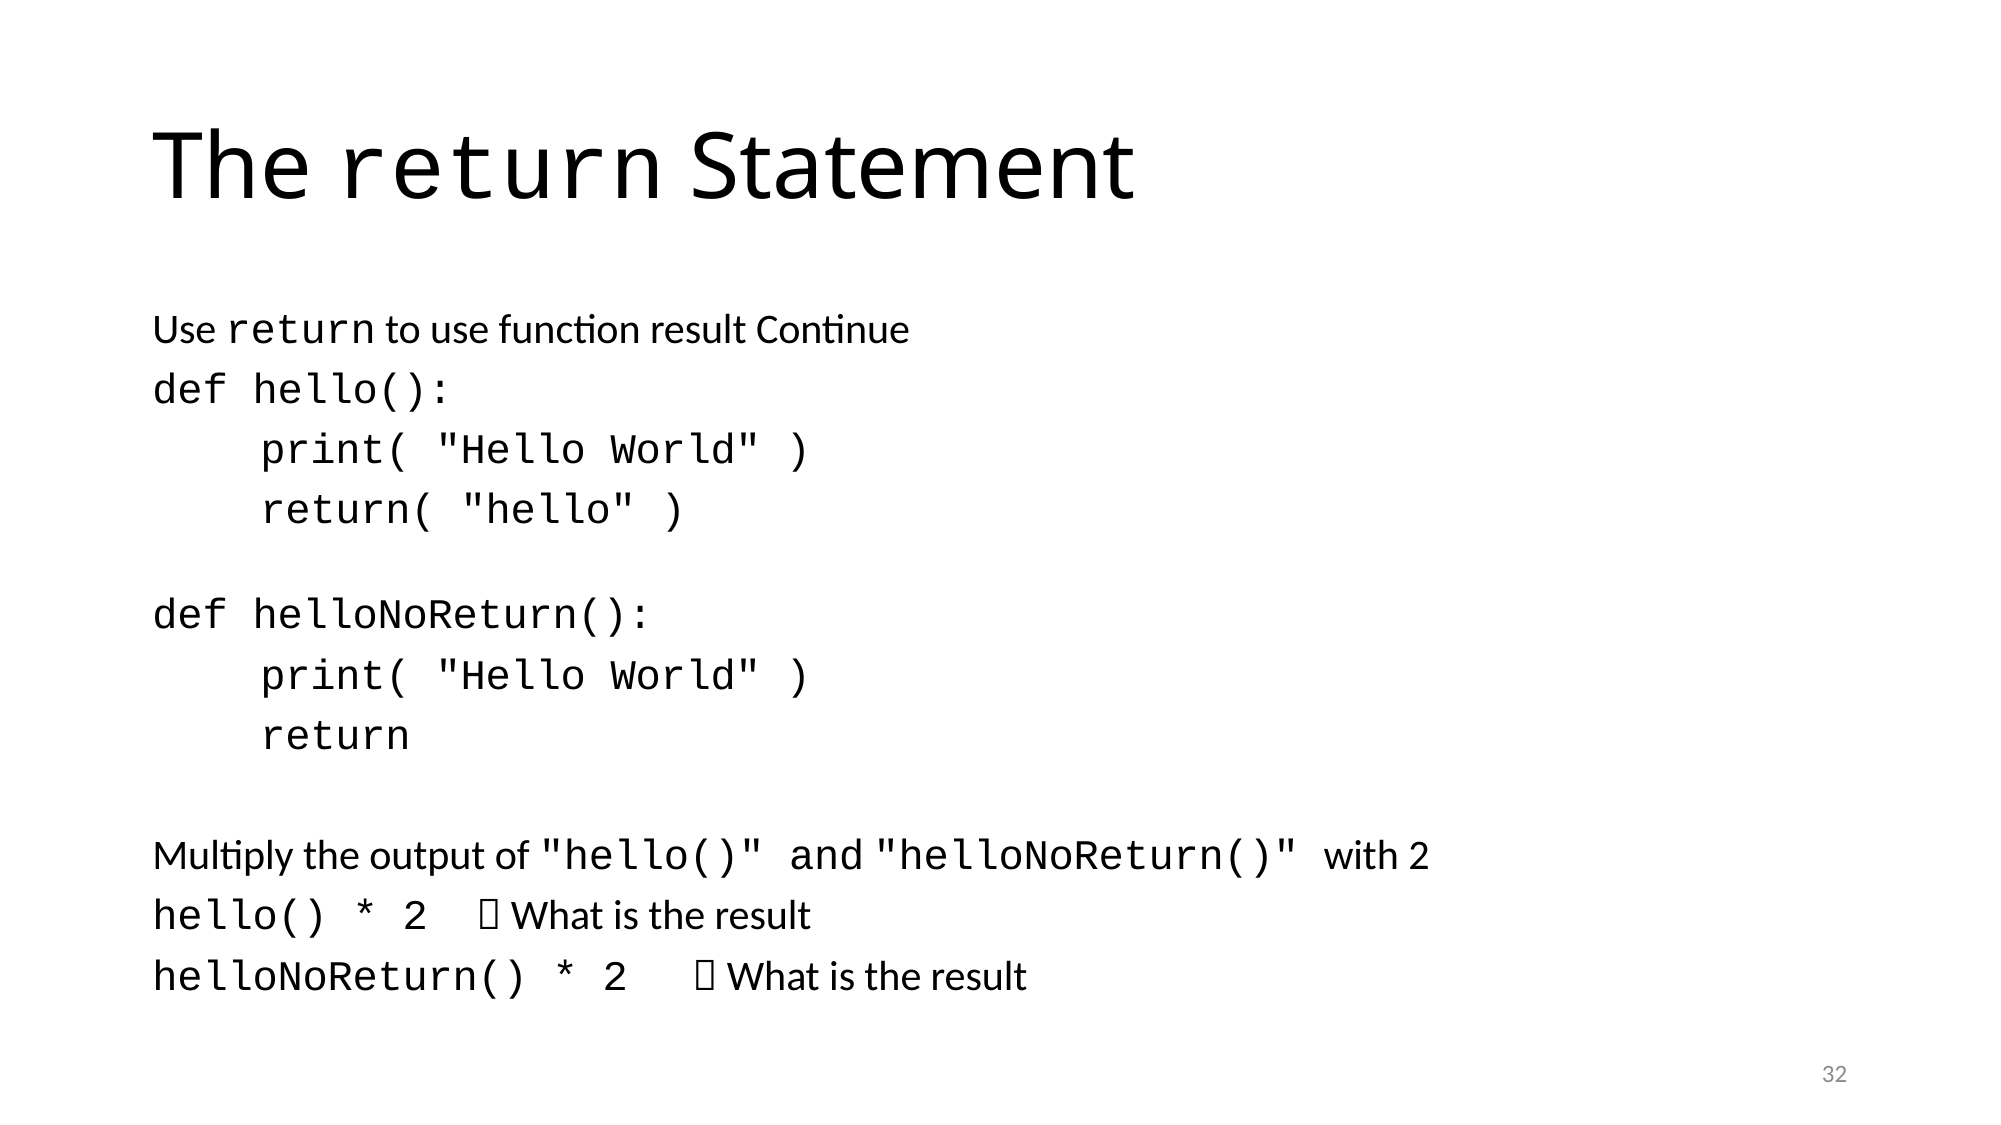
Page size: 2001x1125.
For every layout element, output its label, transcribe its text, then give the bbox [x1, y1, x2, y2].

title The return Statement [137, 59, 1863, 278]
slide_number 32 [1412, 1042, 1863, 1103]
list Use return to use function result Continue def hello(): print( "Hello World" ) return( "hello" ) def helloNoReturn(): print( "Hello World" ) return Multiply the output of "hello()" and "helloNoReturn()" with 2 hello() * 2  What is the result helloNoReturn() * 2  What is the result [137, 299, 1863, 1014]
